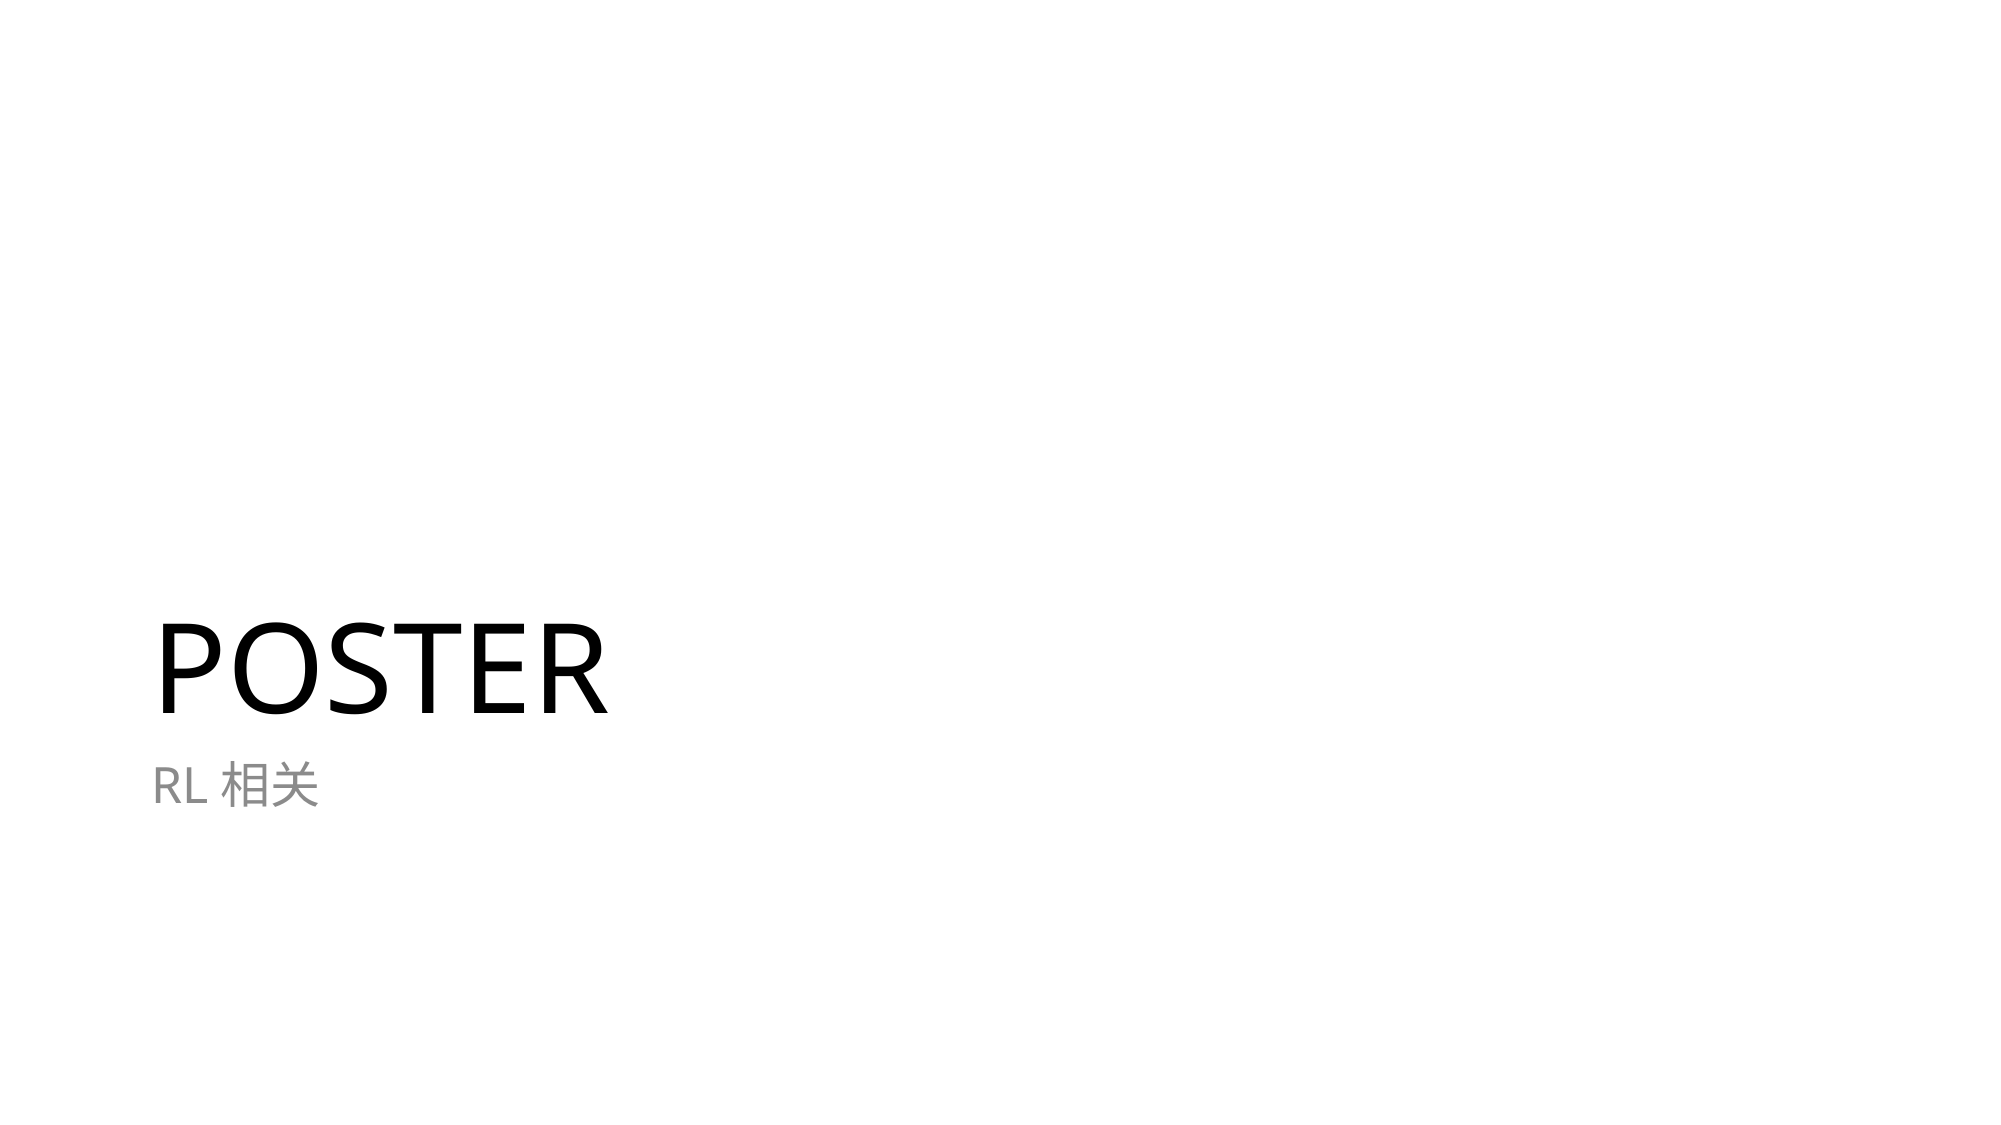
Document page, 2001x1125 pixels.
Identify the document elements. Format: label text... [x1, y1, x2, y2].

list RL相关 [136, 752, 1862, 999]
title POSTER [136, 280, 1862, 749]
